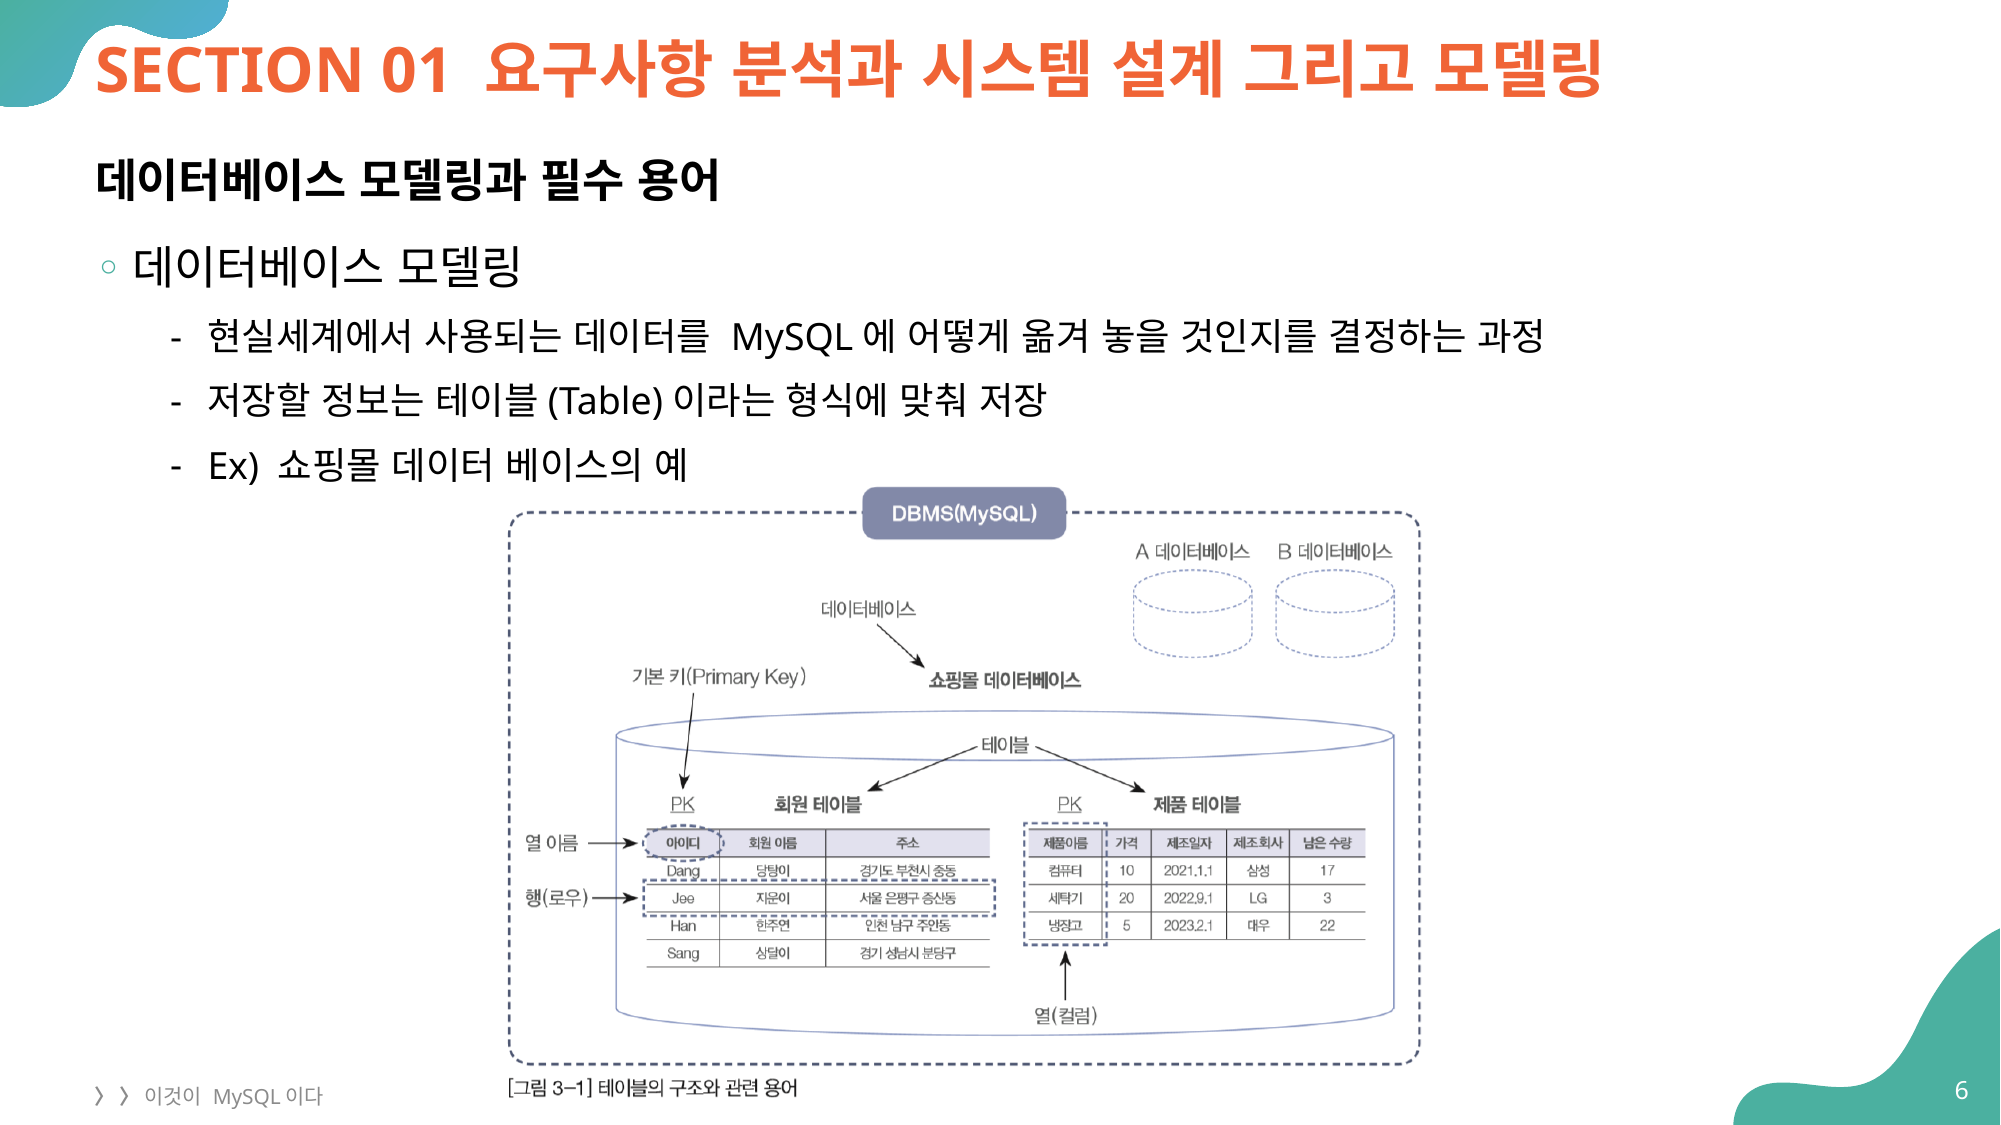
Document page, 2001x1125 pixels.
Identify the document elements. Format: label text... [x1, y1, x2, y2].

list 데이터베이스 모델링과 필수 용어 데이터베이스 모델링 현실세계에서 사용되는 데이터를 MySQL에 어떻게 옮겨 놓을 것인지를 결정하는 과정 저장할 정보는 테이블(Table)이라는 형식에 맞춰 저장 Ex) 쇼핑몰 데이터 베이스의 예 [79, 133, 1931, 1065]
picture [503, 484, 1423, 1101]
slide_number 6 [1917, 1061, 1984, 1122]
footer 〉 〉 이것이 MySQL이다 [79, 1078, 755, 1114]
title SECTION 01 요구사항 분석과 시스템 설계 그리고 모델링 [79, 17, 1931, 128]
